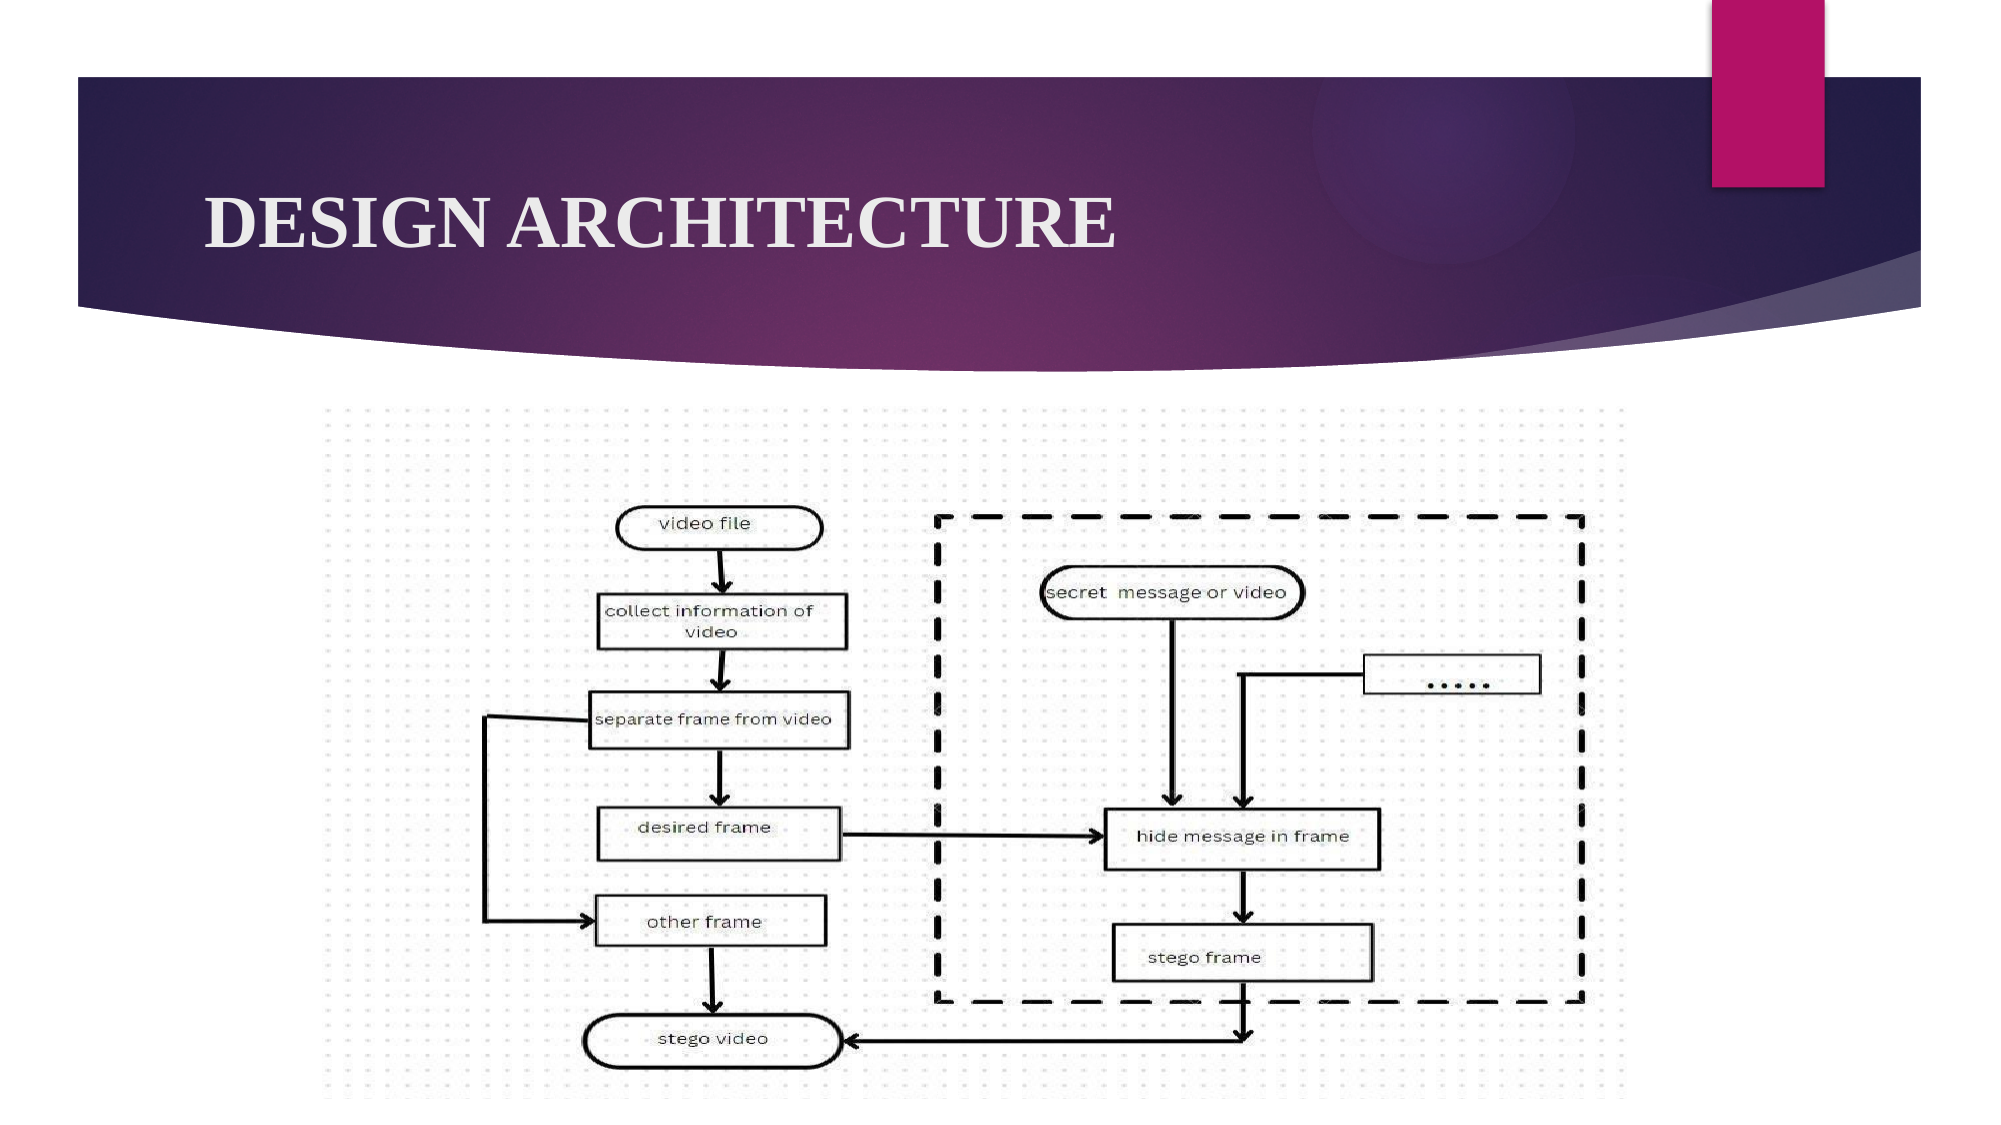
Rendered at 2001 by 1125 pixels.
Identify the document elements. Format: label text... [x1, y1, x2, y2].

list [322, 406, 1627, 1100]
title DESIGN ARCHITECTURE [189, 159, 1627, 276]
